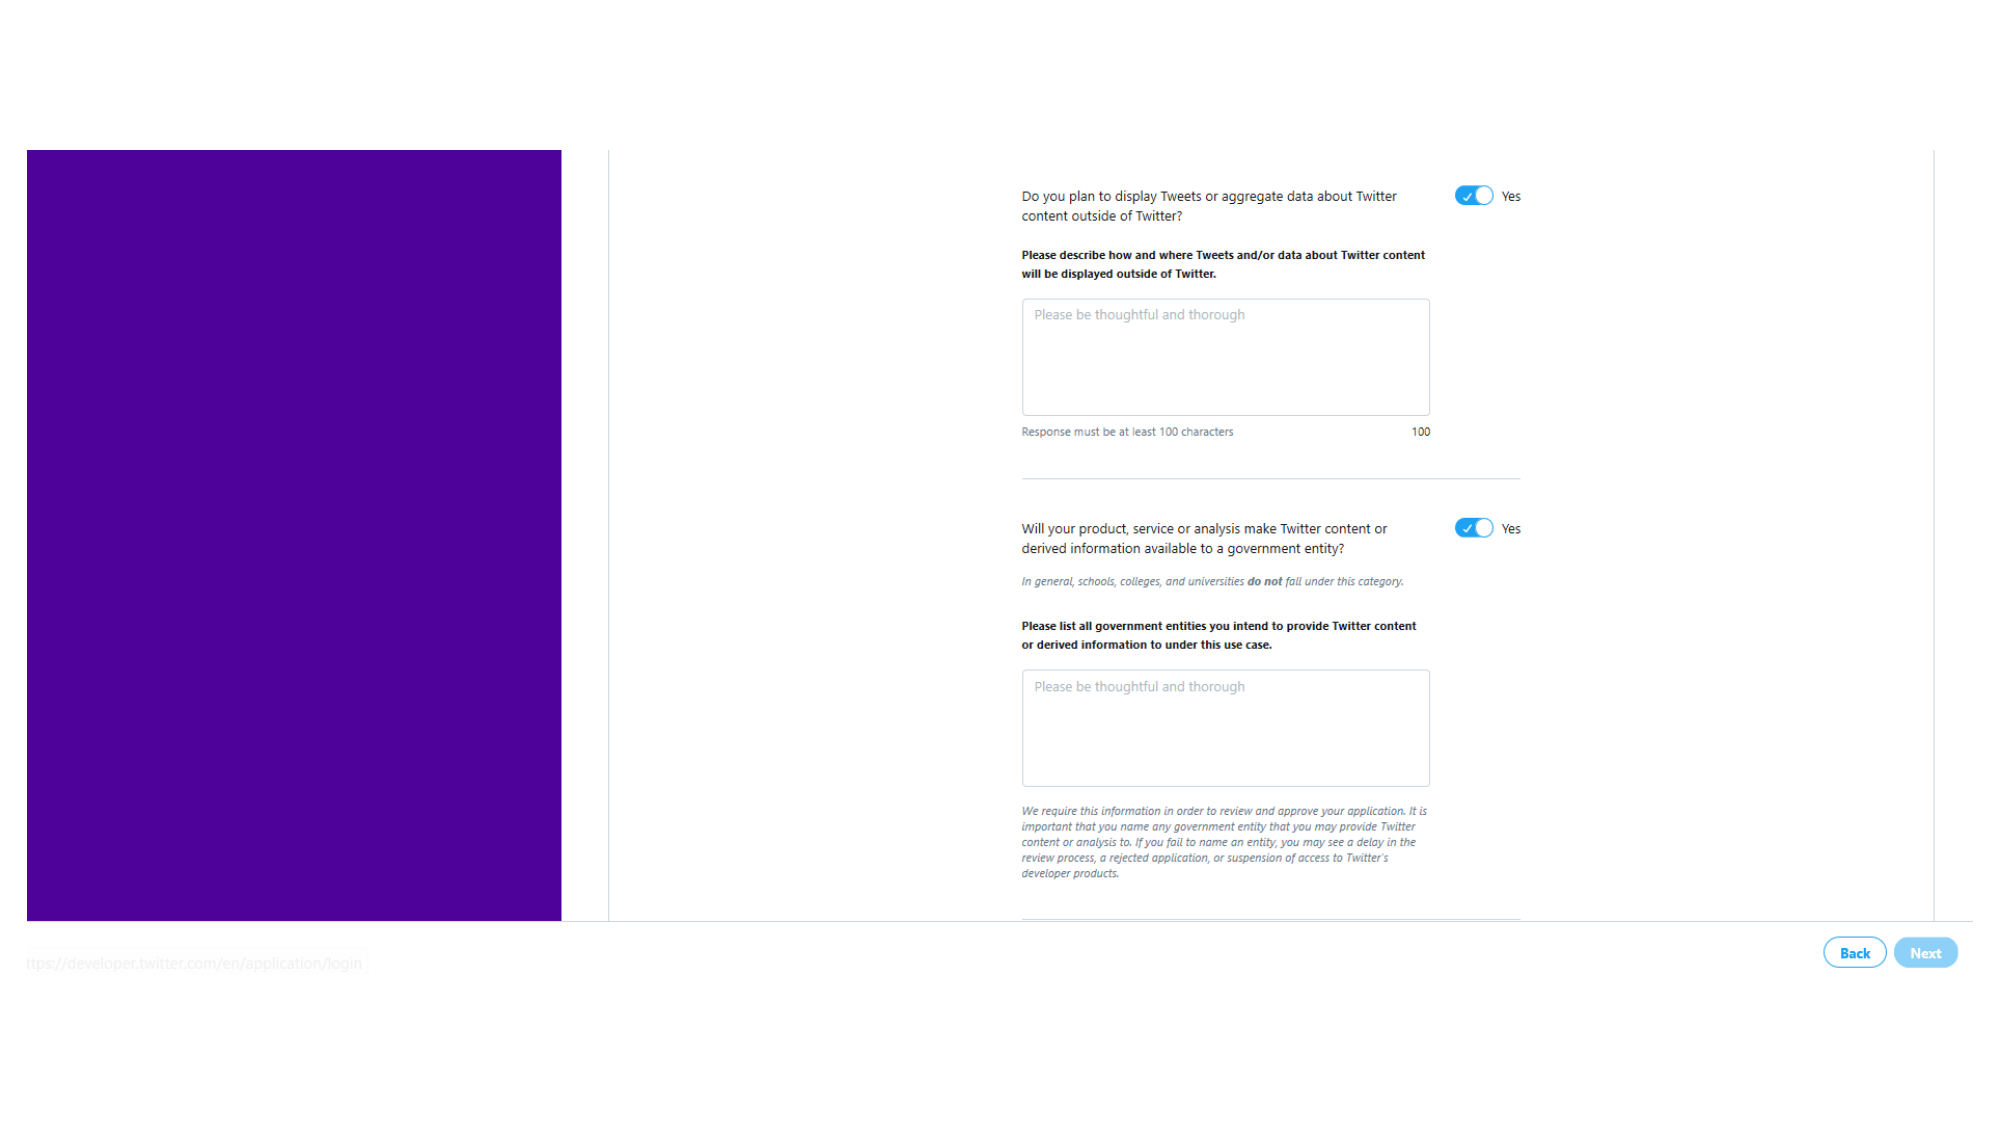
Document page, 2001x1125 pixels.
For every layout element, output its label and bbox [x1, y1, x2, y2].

list [27, 150, 1973, 975]
